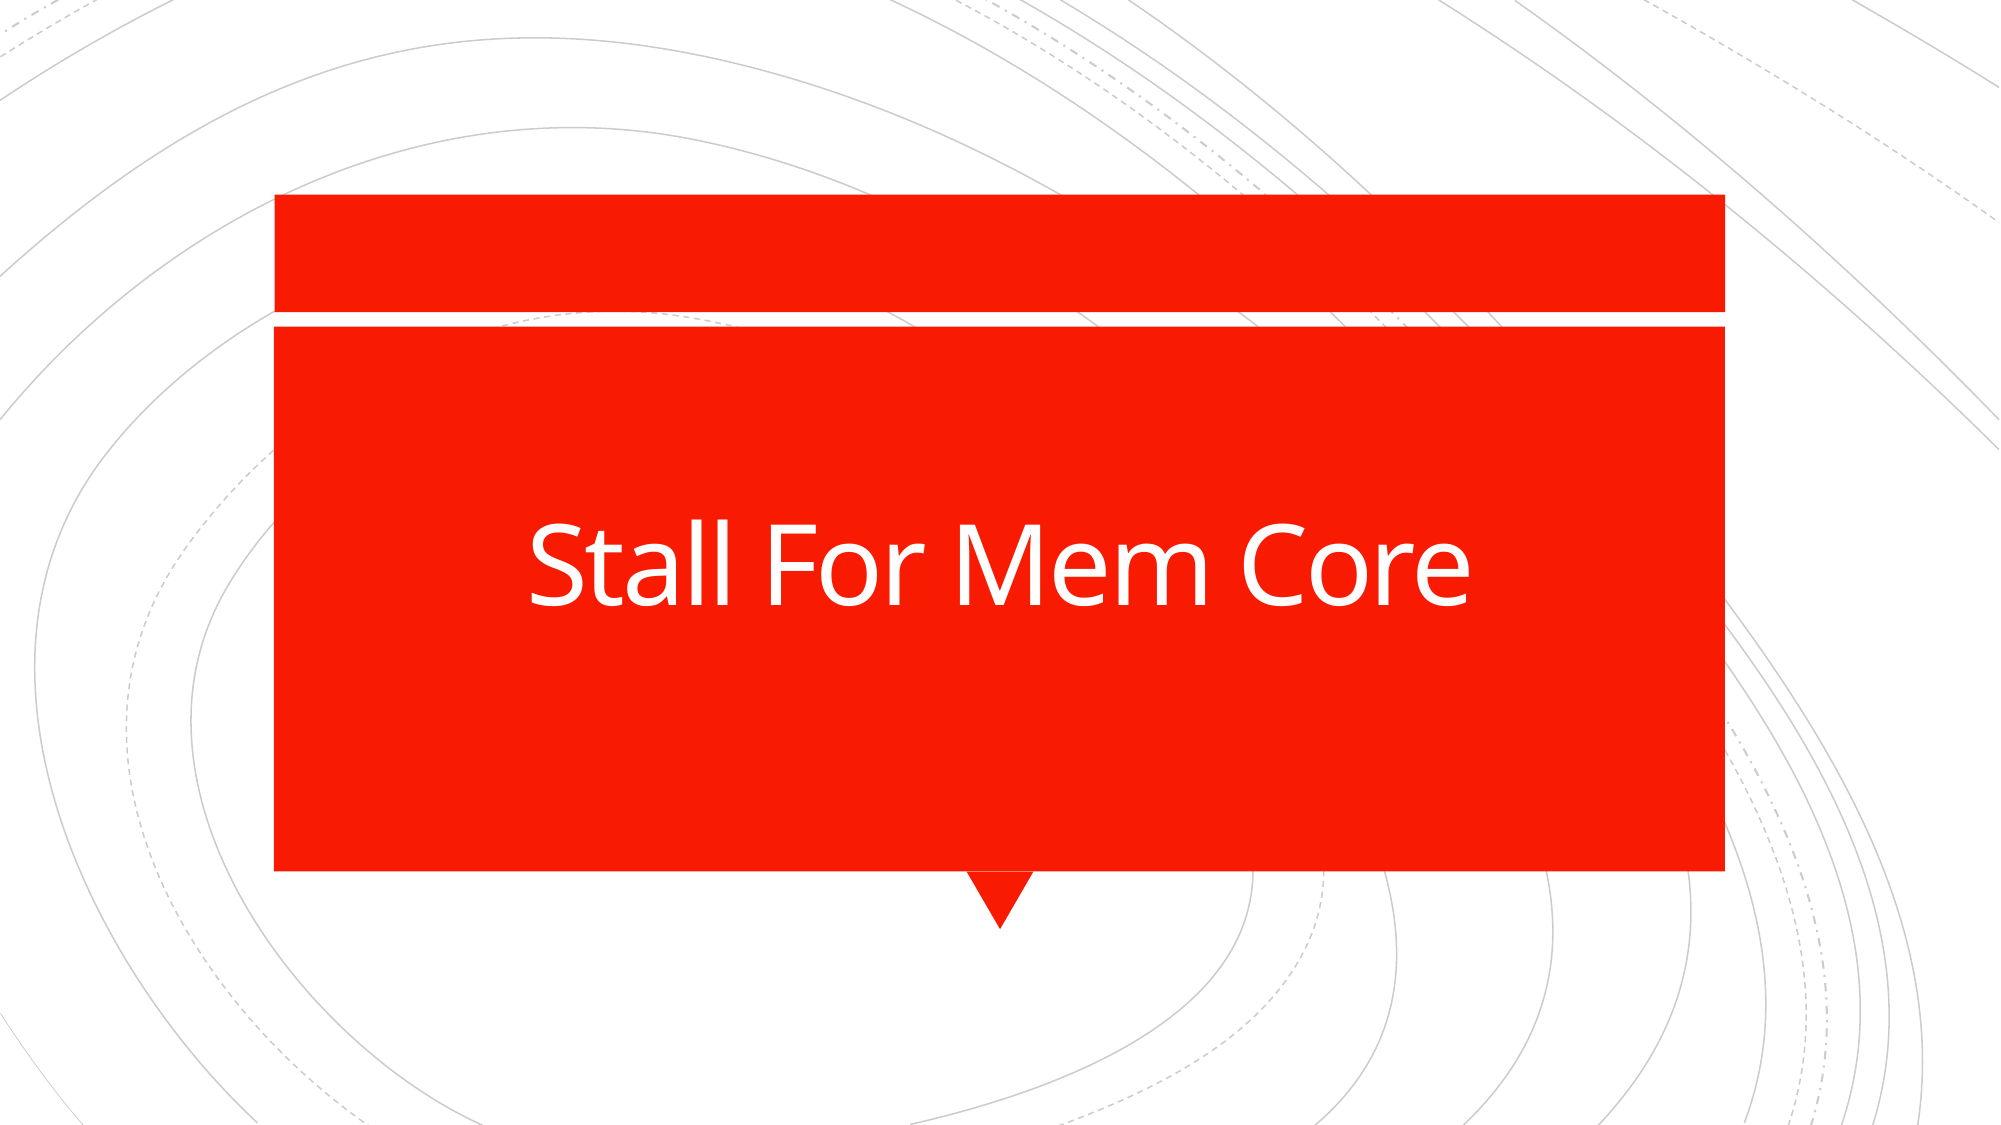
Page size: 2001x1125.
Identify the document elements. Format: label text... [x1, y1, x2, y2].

title Stall For Mem Core [288, 340, 1713, 628]
